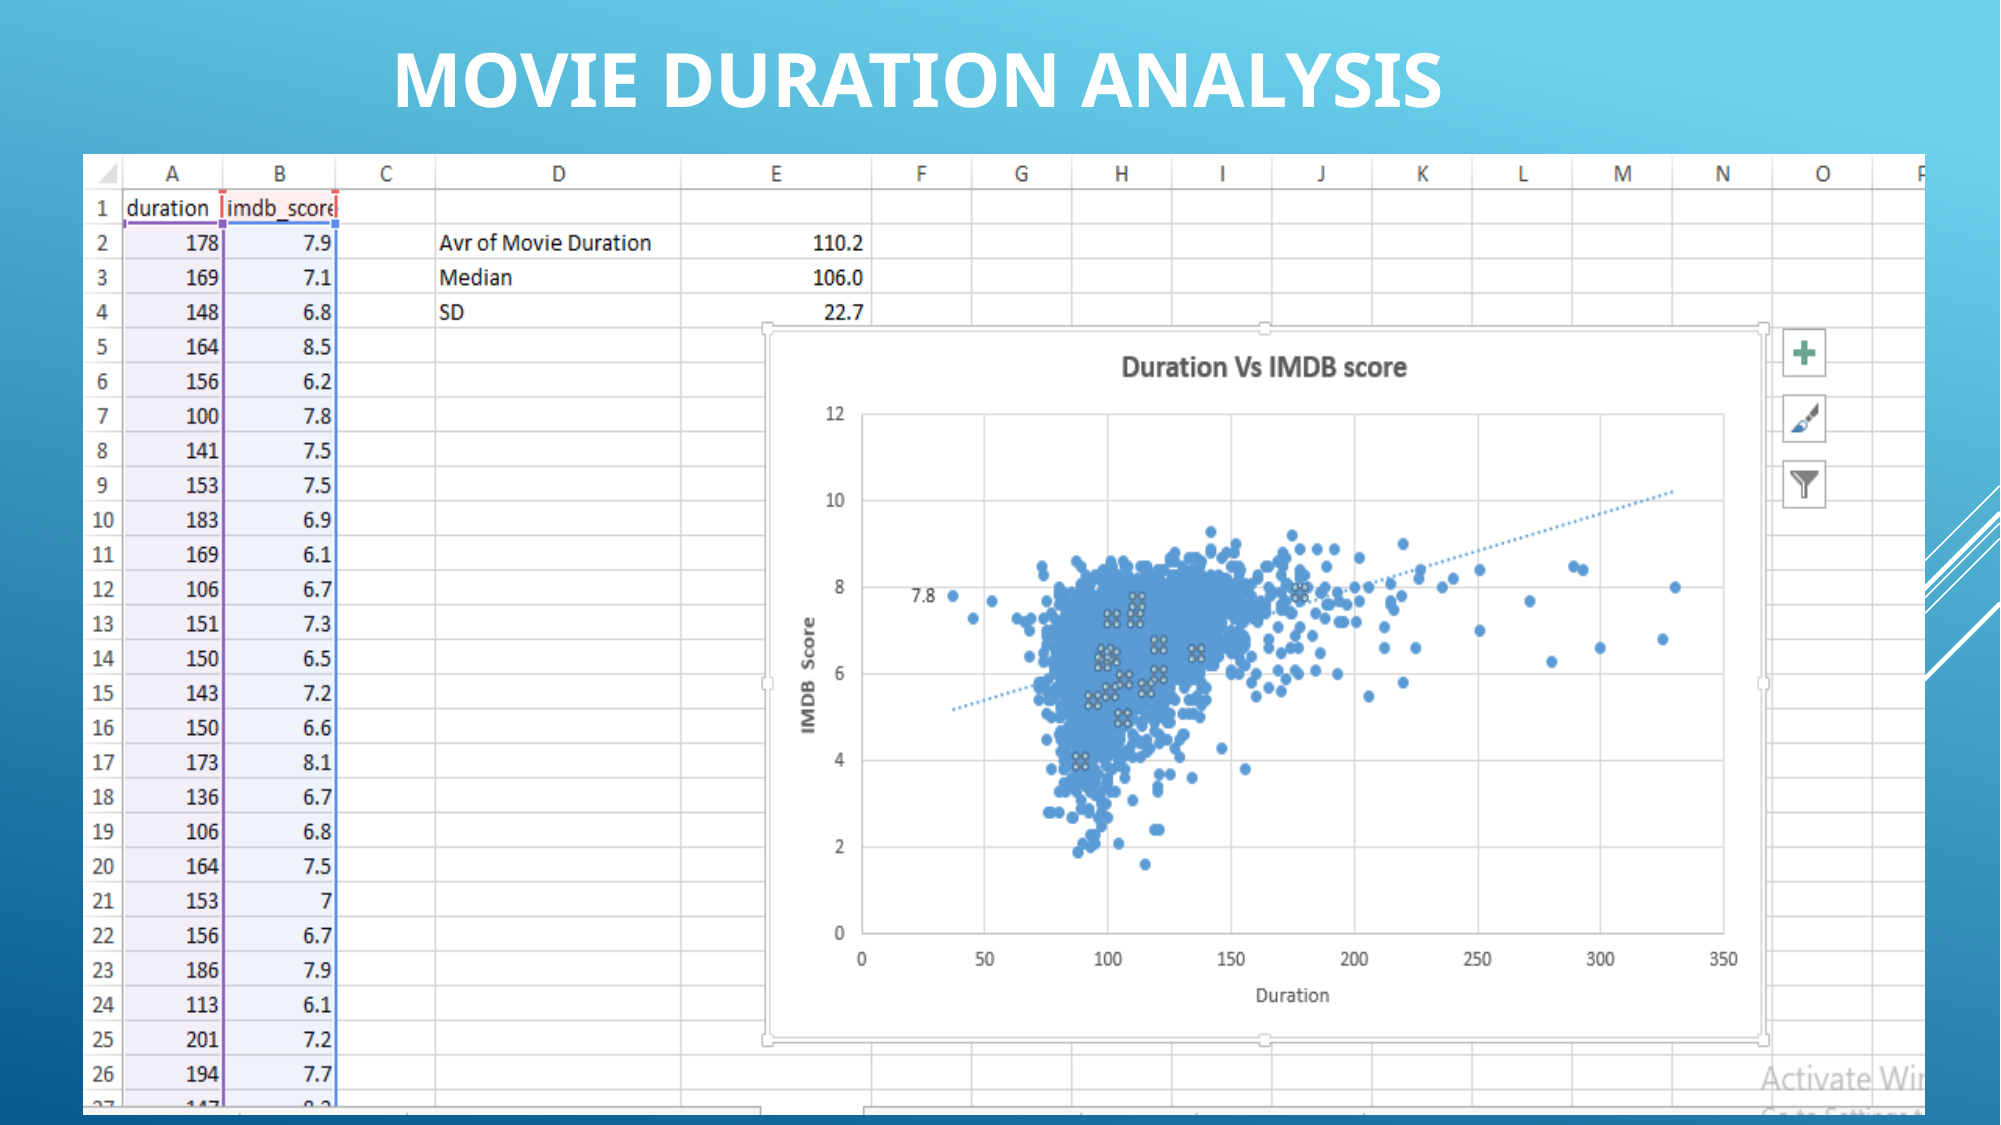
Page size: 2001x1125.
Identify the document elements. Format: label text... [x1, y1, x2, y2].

picture [83, 153, 1925, 1115]
title Movie Duration Analysis [217, 0, 1618, 153]
